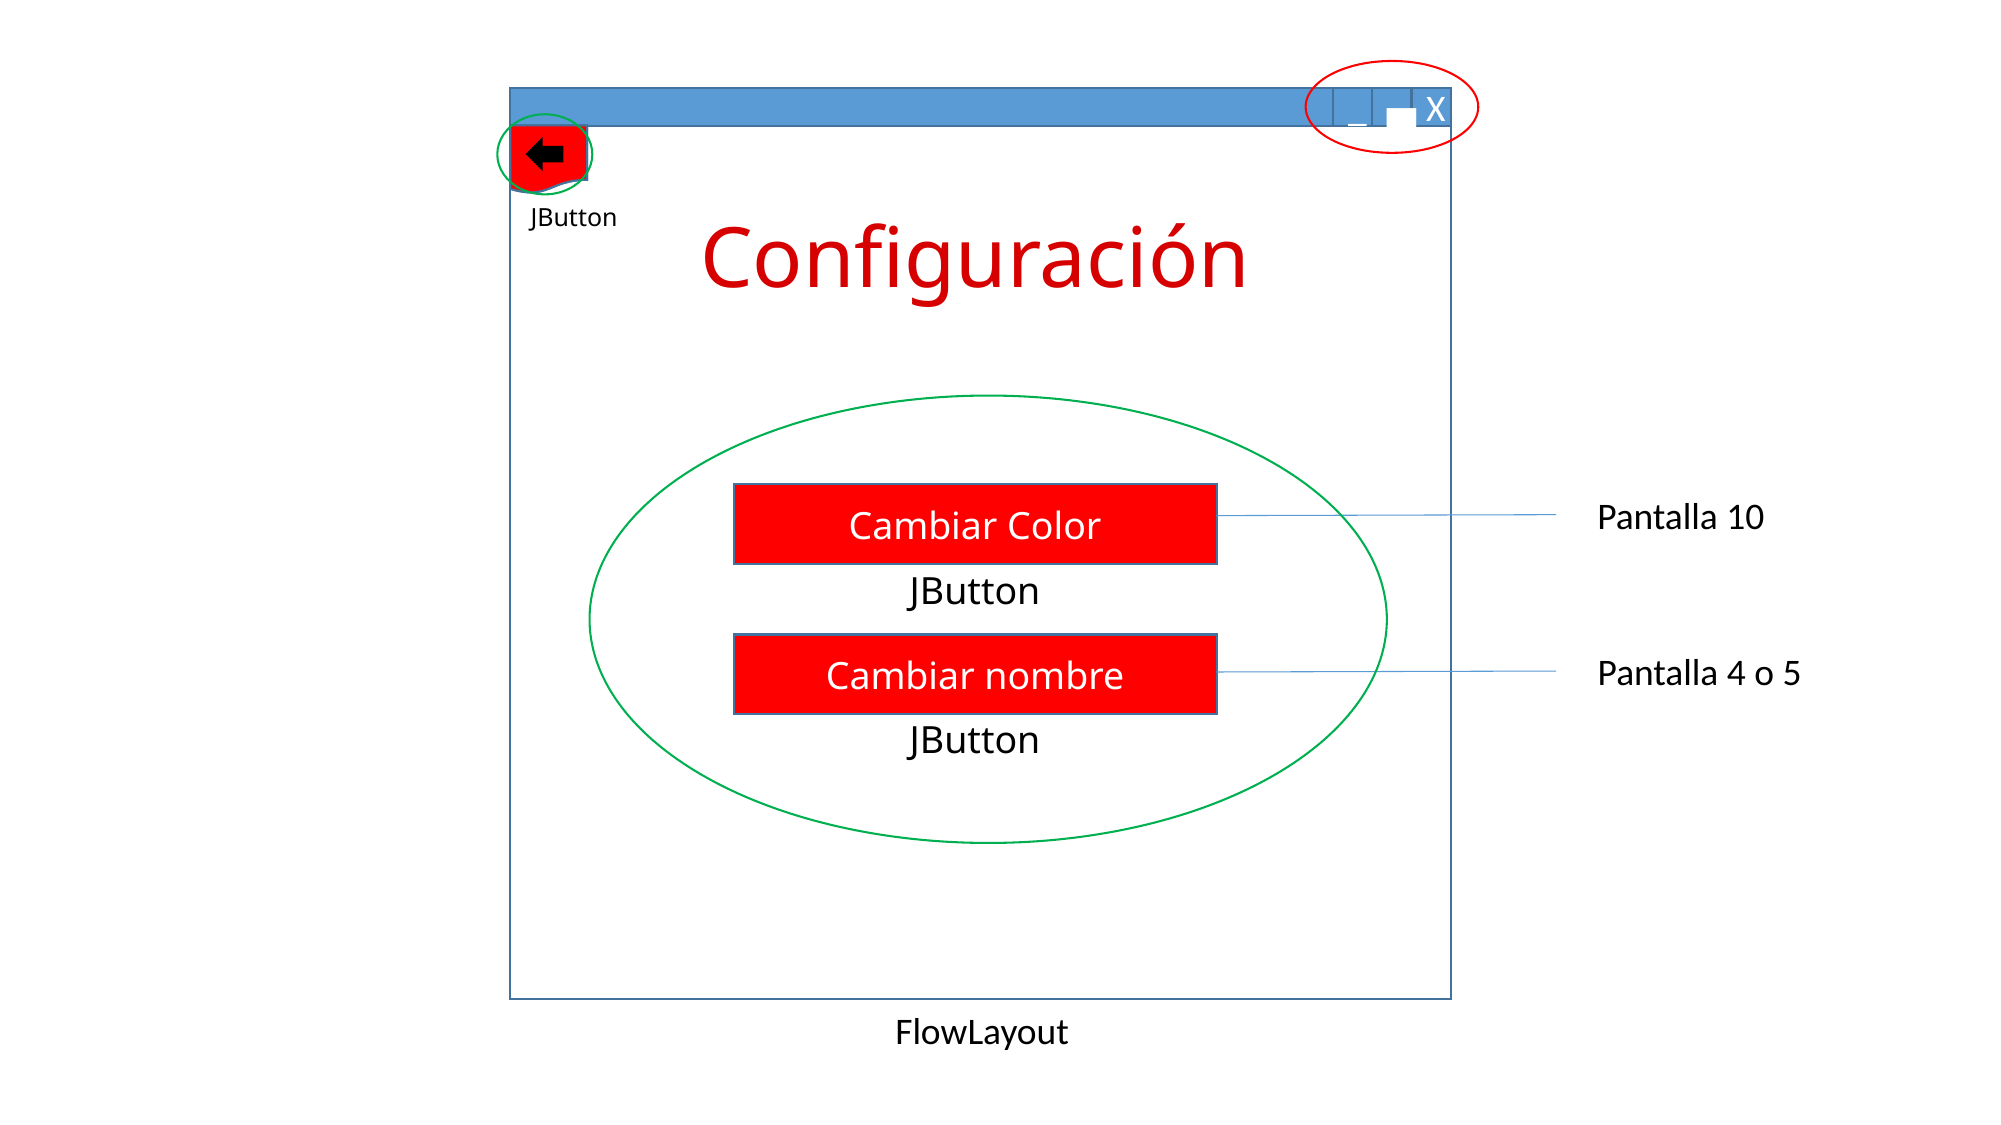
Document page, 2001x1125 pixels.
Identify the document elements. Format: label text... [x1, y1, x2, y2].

text_box [579, 124, 589, 135]
text_box [509, 127, 1452, 1000]
text_box [582, 173, 589, 182]
text_box Pantalla 4 o 5 [1582, 640, 1817, 701]
text_box Configuración [534, 196, 1416, 312]
text_box [509, 183, 525, 193]
text_box FlowLayout [880, 999, 1085, 1060]
text_box Pantalla 10 [1582, 484, 1780, 545]
text_box [496, 113, 594, 196]
text_box JButton [515, 193, 633, 239]
text_box [1304, 59, 1480, 154]
text_box [588, 394, 1388, 844]
text_box [509, 87, 1312, 127]
